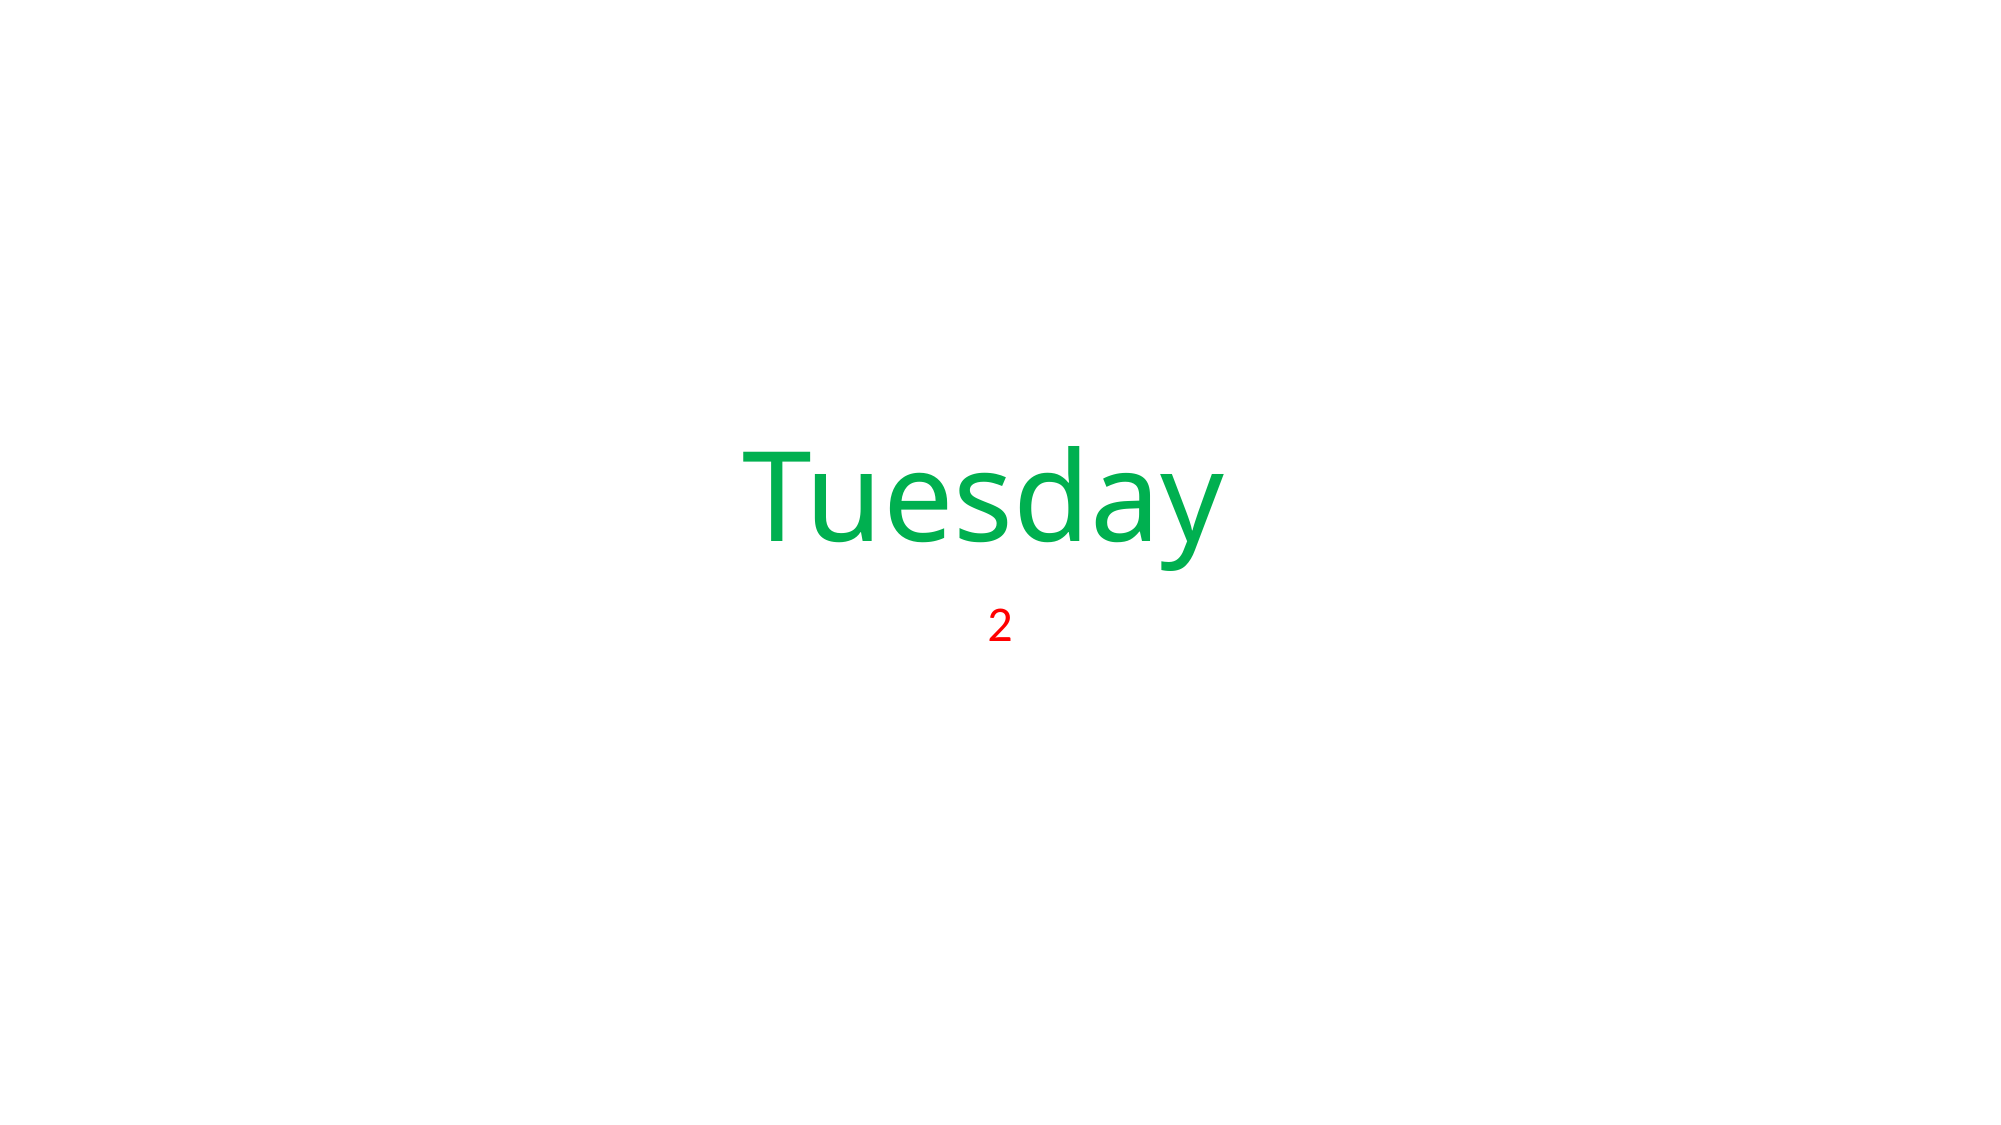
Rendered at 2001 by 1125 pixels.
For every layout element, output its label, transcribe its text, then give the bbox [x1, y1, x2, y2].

subtitle 2 [249, 590, 1750, 863]
title Tuesday [249, 184, 1750, 576]
